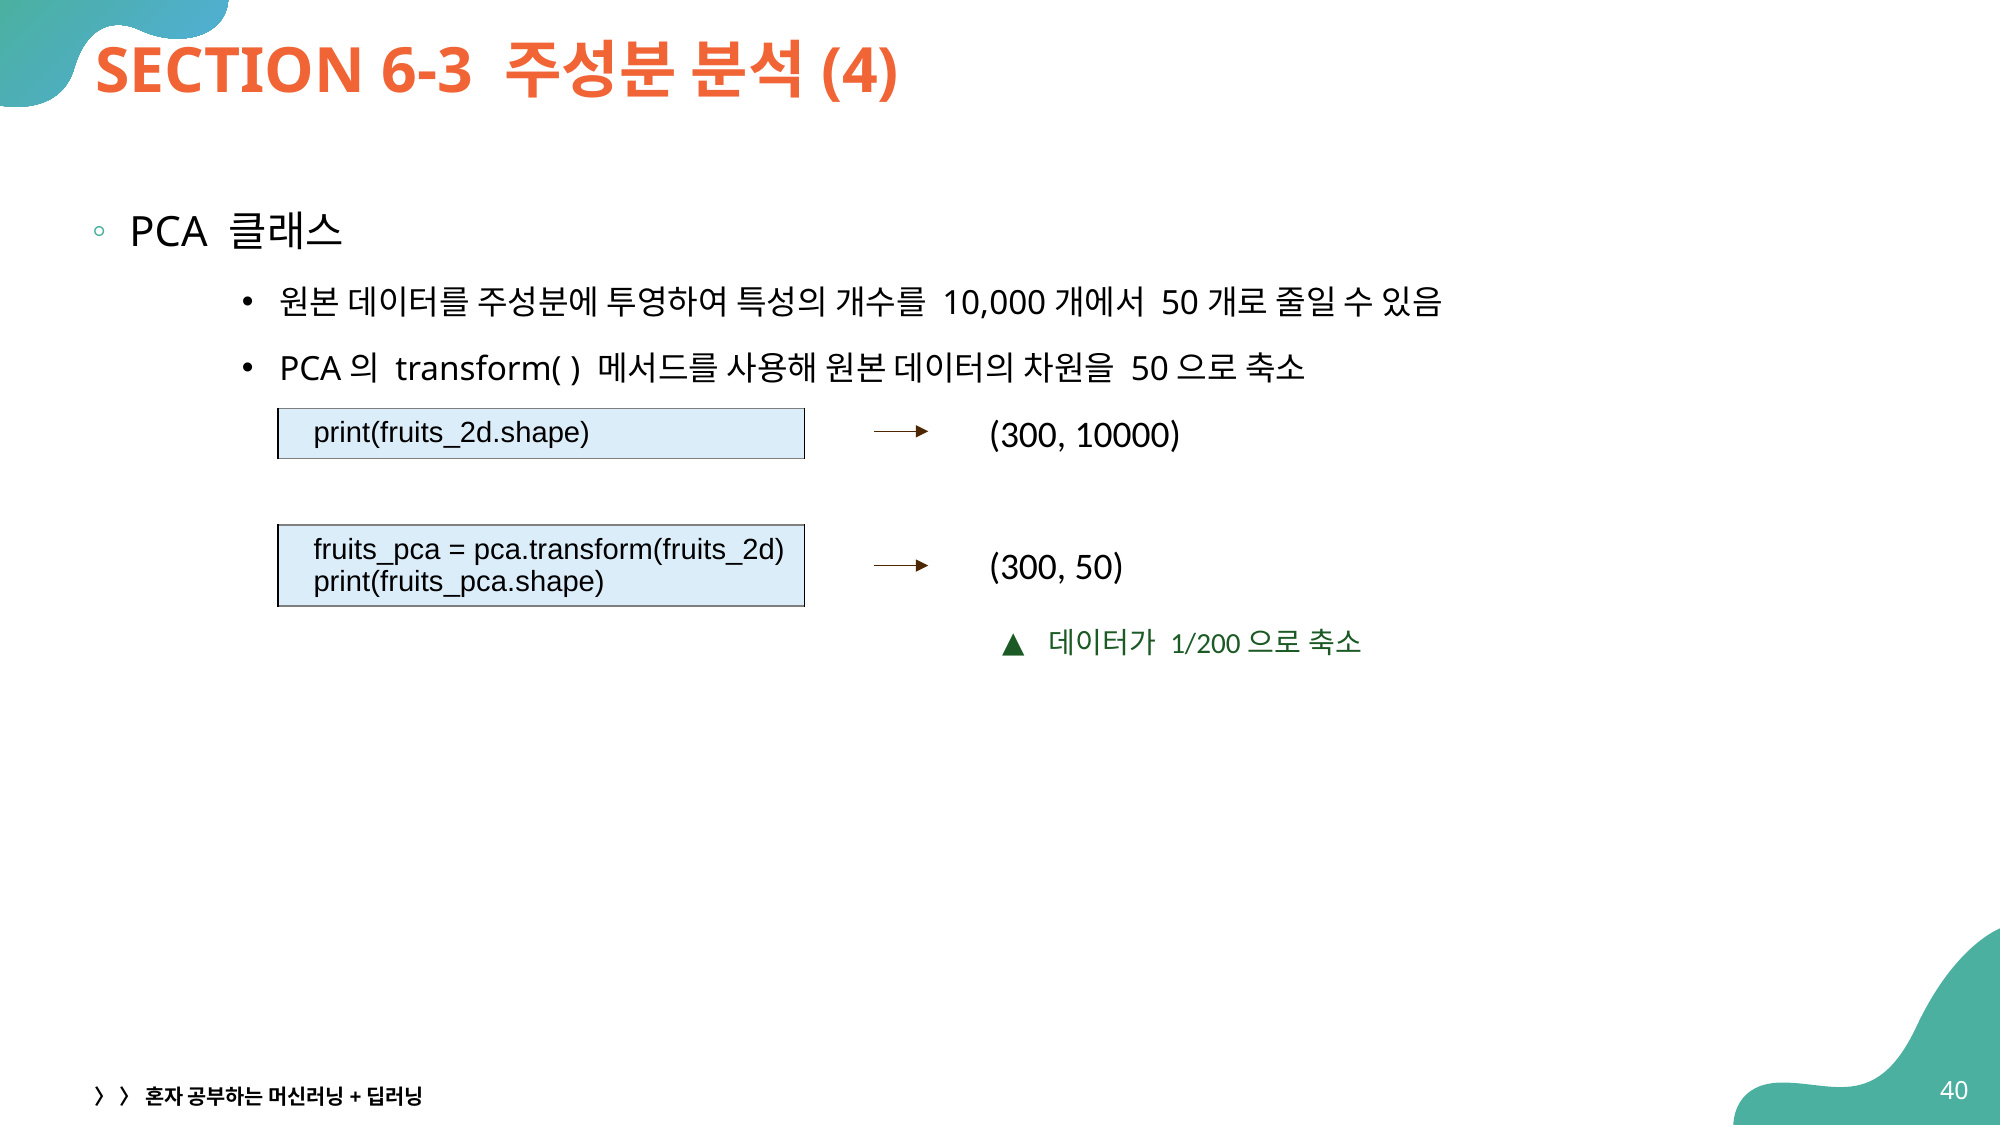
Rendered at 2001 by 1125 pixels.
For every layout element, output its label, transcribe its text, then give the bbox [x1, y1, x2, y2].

text_box (300, 50) [973, 534, 1244, 595]
table_header print(fruits_2d.shape) [279, 409, 804, 458]
title SECTION 6-3 주성분 분석(4) [79, 17, 1931, 128]
list PCA 클래스 원본 데이터를 주성분에 투영하여 특성의 개수를 10,000개에서 50개로 줄일 수 있음 PCA의 transform( ) 메서드를 사용해 원본 데이터의 차원을 50으로 축소 [76, 177, 1866, 1072]
slide_number 40 [1917, 1061, 1984, 1122]
footer 〉 〉 혼자 공부하는 머신러닝+딥러닝 [79, 1078, 755, 1114]
text_box (300, 10000) [973, 402, 1244, 462]
text_box 데이터가 1/200으로 축소 [987, 616, 1385, 667]
table_header fruits_pca = pca.transform(fruits_2d) print(fruits_pca.shape) [279, 526, 804, 605]
